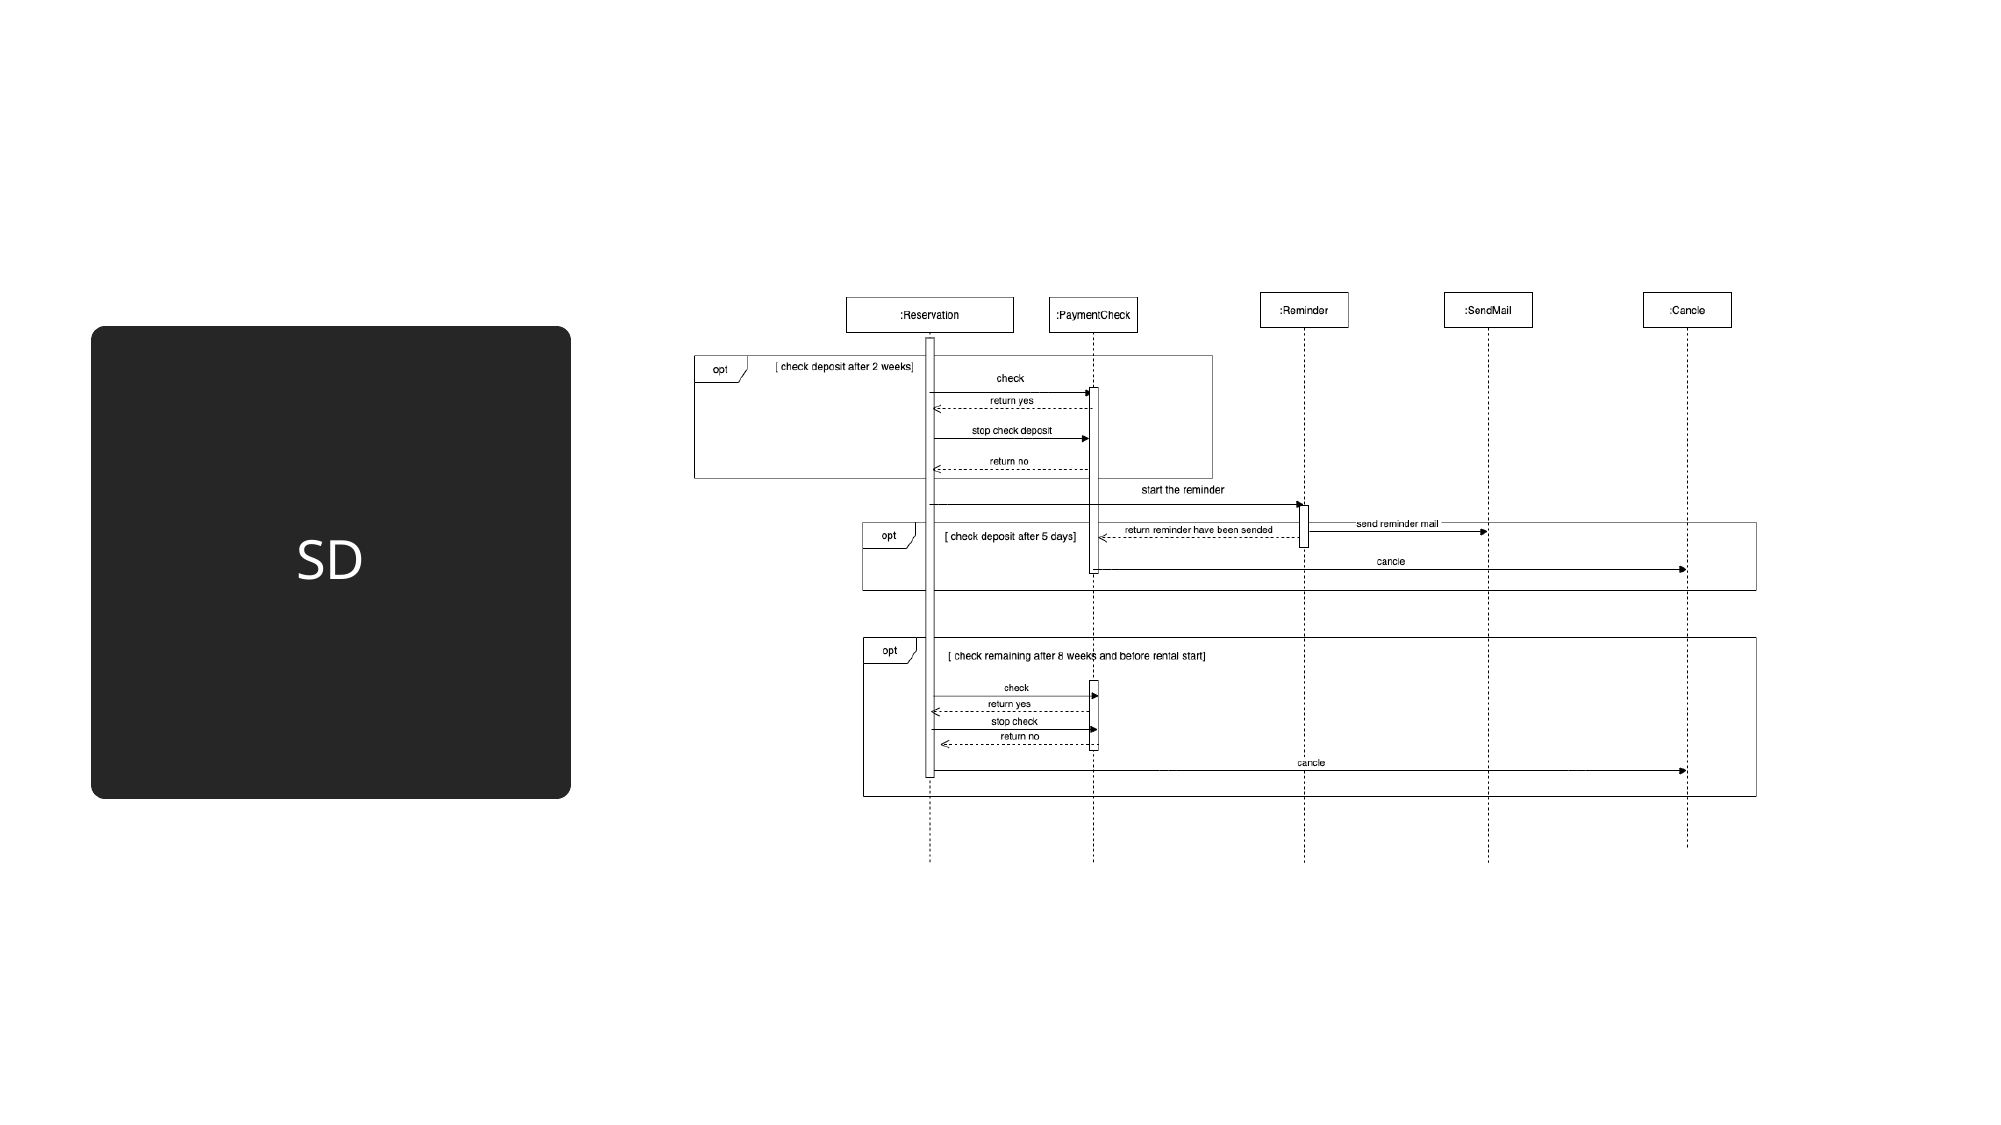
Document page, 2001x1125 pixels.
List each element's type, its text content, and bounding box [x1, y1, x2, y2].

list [662, 261, 1842, 863]
title SD [105, 340, 557, 785]
